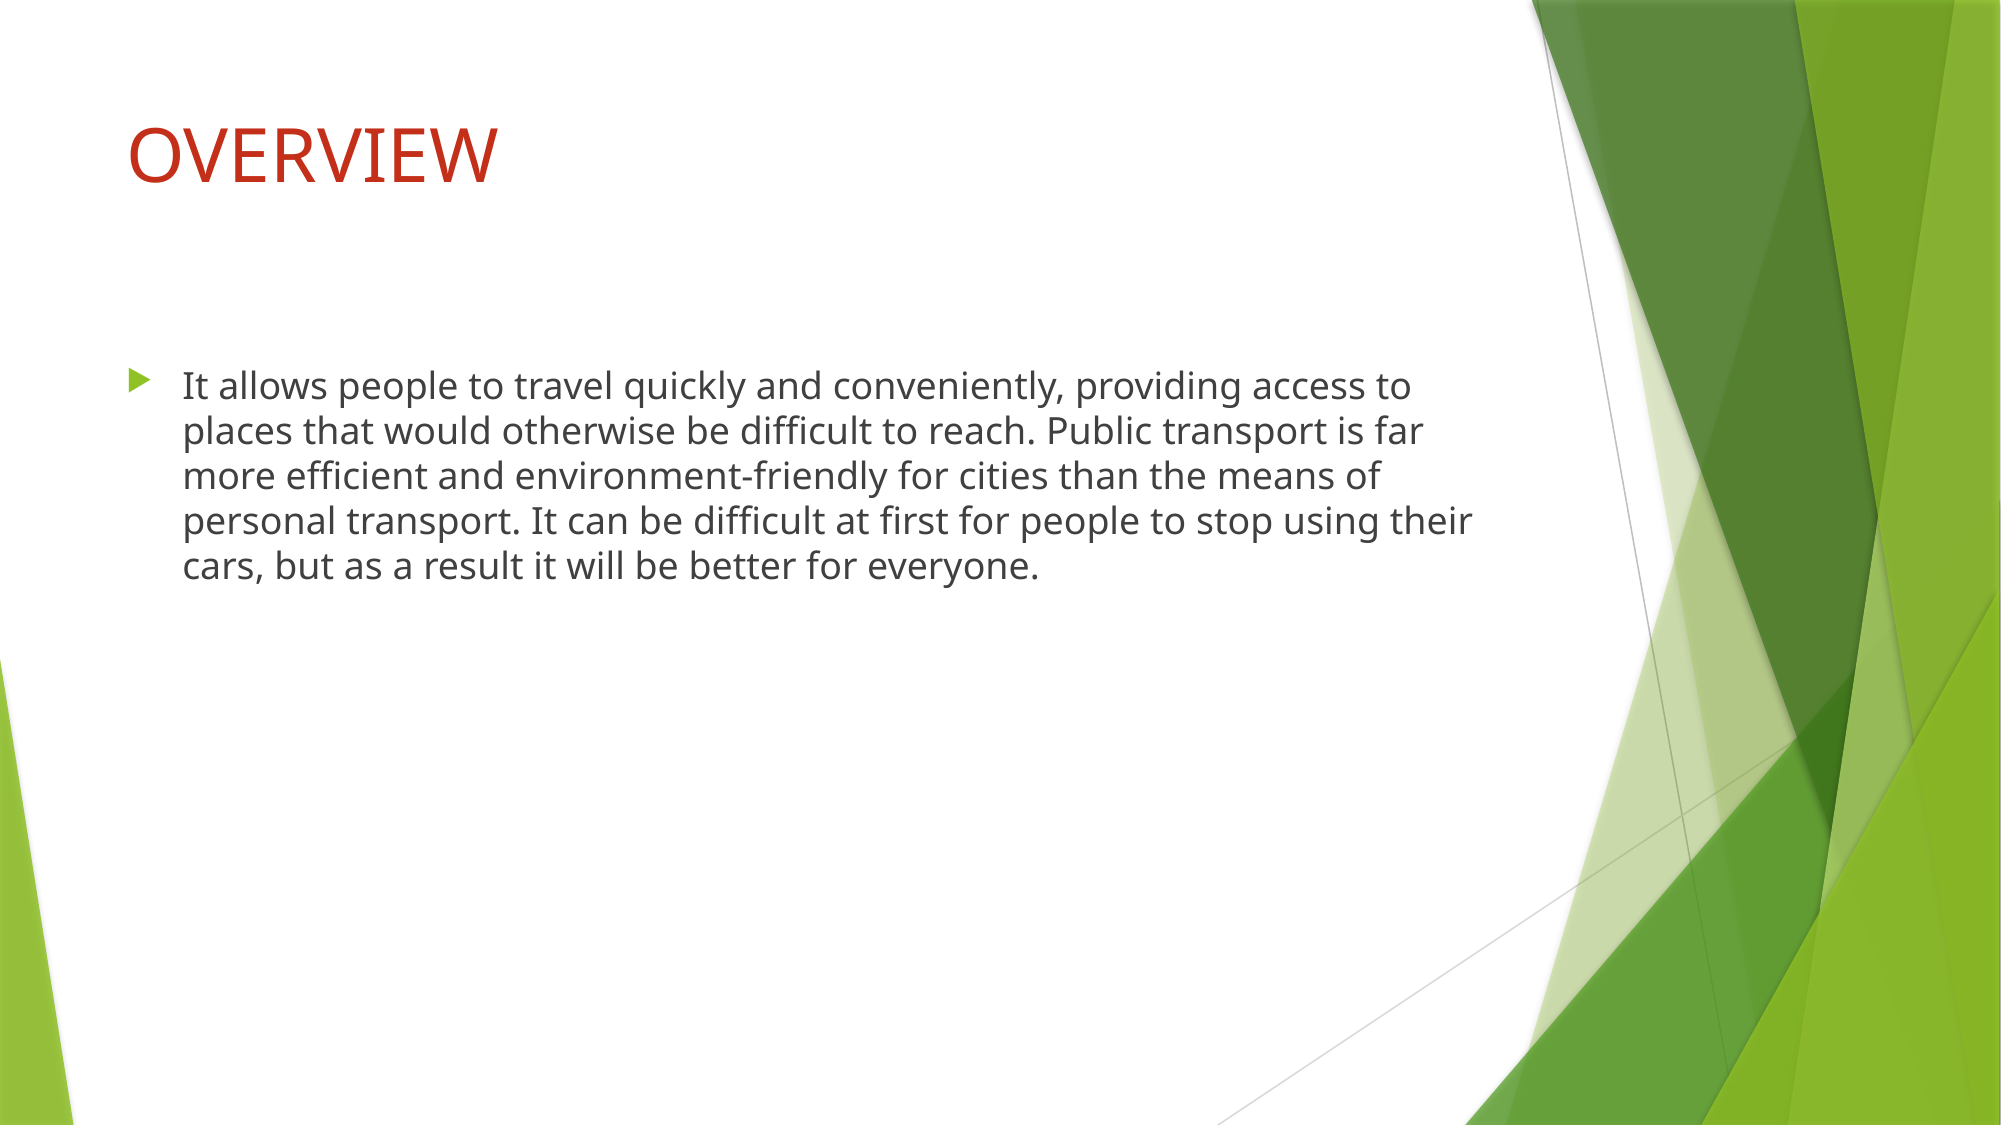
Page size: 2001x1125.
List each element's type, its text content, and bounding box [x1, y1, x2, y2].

list It allows people to travel quickly and conveniently, providing access to places that would otherwise be difficult to reach. Public transport is far more efficient and environment-friendly for cities than the means of personal transport. It can be difficult at first for people to stop using their cars, but as a result it will be better for everyone. [111, 354, 1522, 992]
title OVERVIEW [111, 99, 1522, 317]
